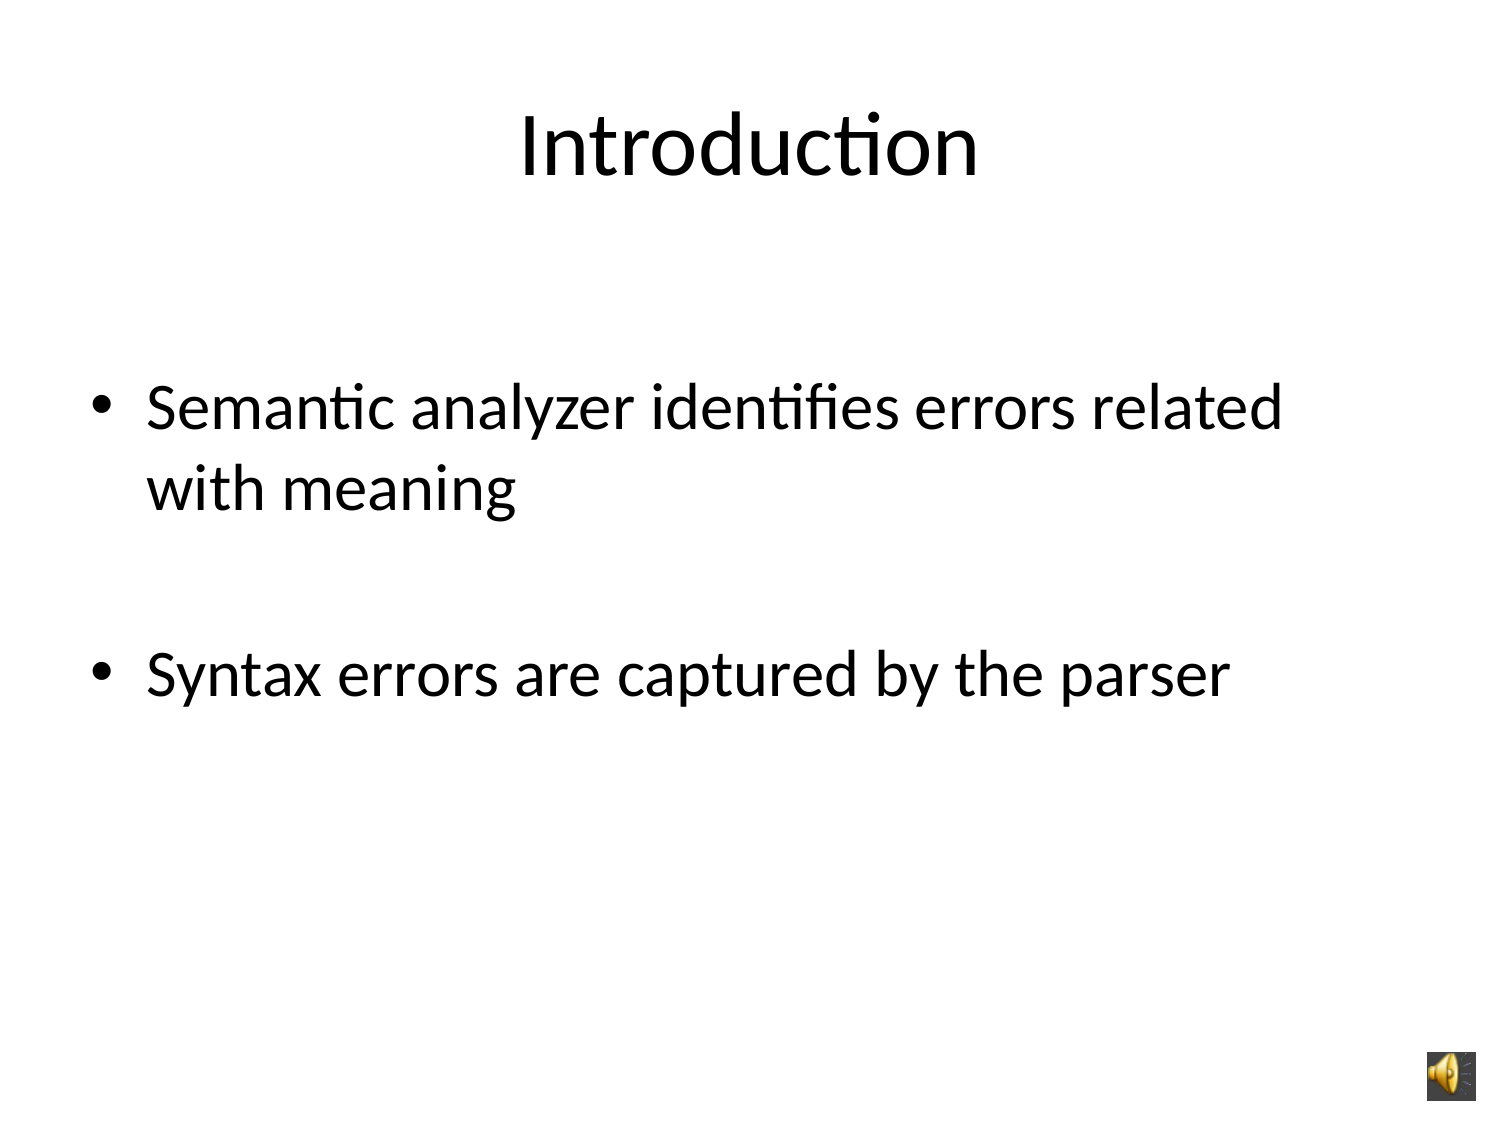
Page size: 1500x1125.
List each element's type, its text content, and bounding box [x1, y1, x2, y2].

title Introduction [75, 45, 1425, 233]
list Semantic analyzer identifies errors related with meaning Syntax errors are captured by the parser [75, 262, 1425, 1005]
picture [1426, 1051, 1477, 1102]
